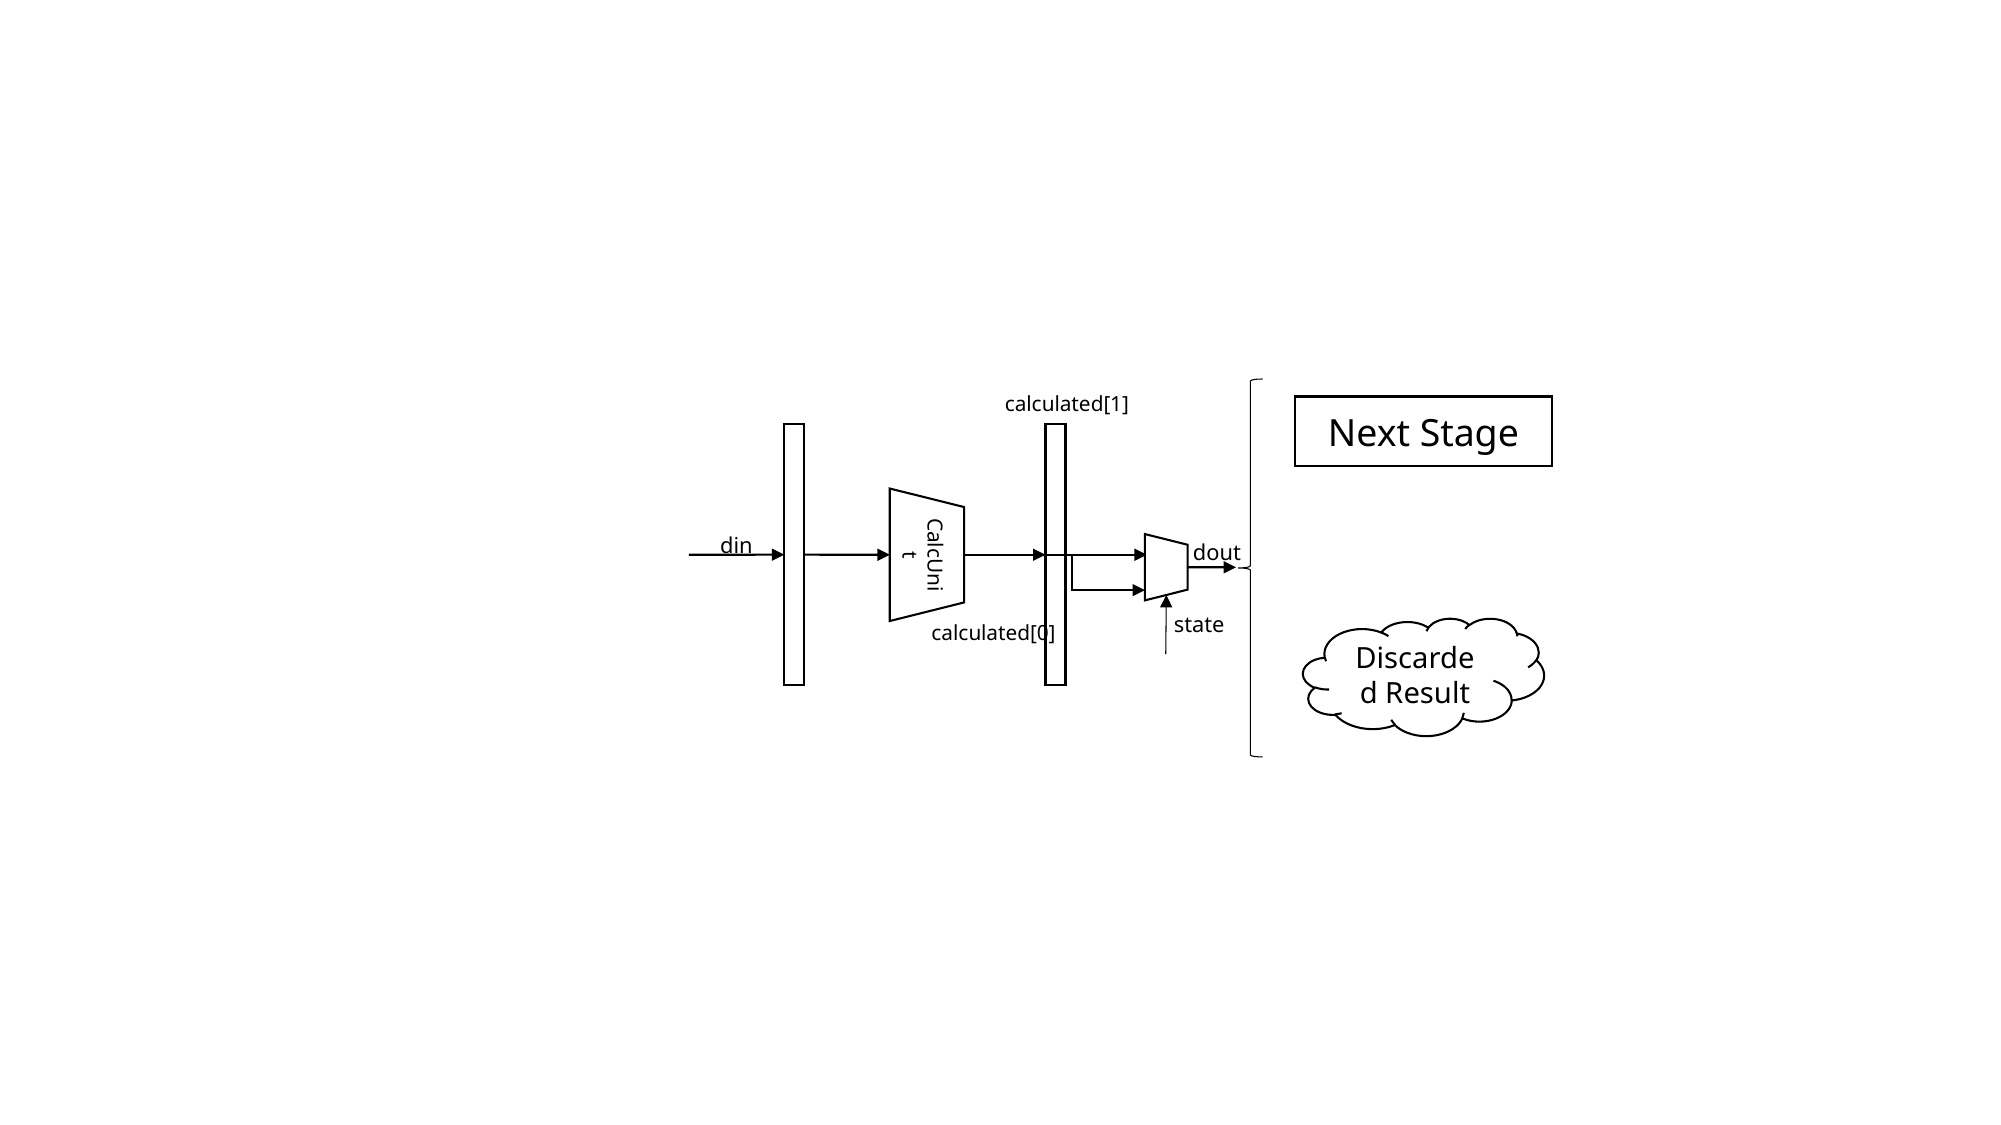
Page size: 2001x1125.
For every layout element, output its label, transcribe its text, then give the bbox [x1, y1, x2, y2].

text_box [1044, 423, 1067, 554]
text_box [1044, 590, 1067, 612]
text_box [1238, 378, 1263, 758]
text_box din [705, 524, 768, 554]
text_box CalcUnit [888, 487, 966, 623]
text_box din [705, 555, 768, 566]
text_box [999, 554, 1145, 590]
text_box calculated[0] [916, 612, 1093, 653]
text_box Next Stage [1294, 395, 1553, 467]
text_box state [1159, 603, 1165, 645]
text_box [783, 423, 805, 686]
text_box dout [1178, 530, 1249, 572]
text_box state [1167, 603, 1240, 645]
text_box Discarded Result [1301, 617, 1546, 738]
text_box calculated[1] [989, 383, 1167, 423]
text_box [1044, 653, 1067, 686]
text_box [1143, 532, 1189, 602]
